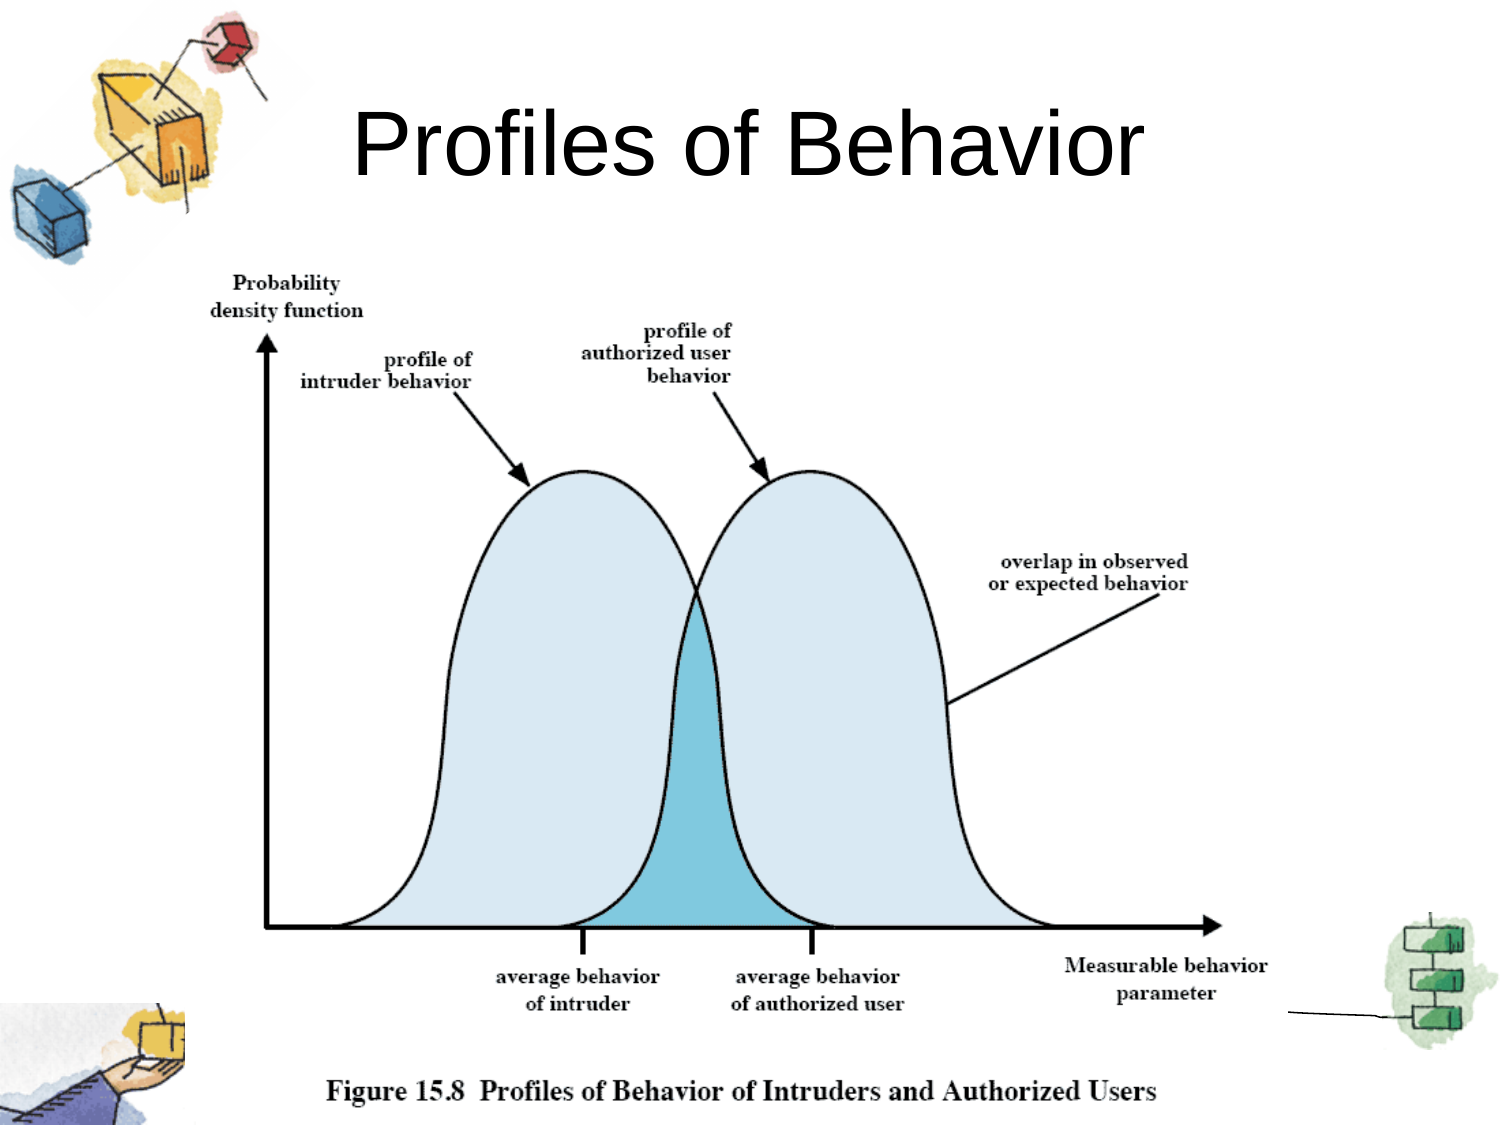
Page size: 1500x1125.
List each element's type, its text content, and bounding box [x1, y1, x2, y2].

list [184, 249, 1288, 1113]
title Profiles of Behavior [74, 44, 1426, 233]
picture [0, 85, 167, 316]
picture [114, 0, 274, 44]
picture [1382, 912, 1500, 1050]
picture [0, 1003, 196, 1125]
